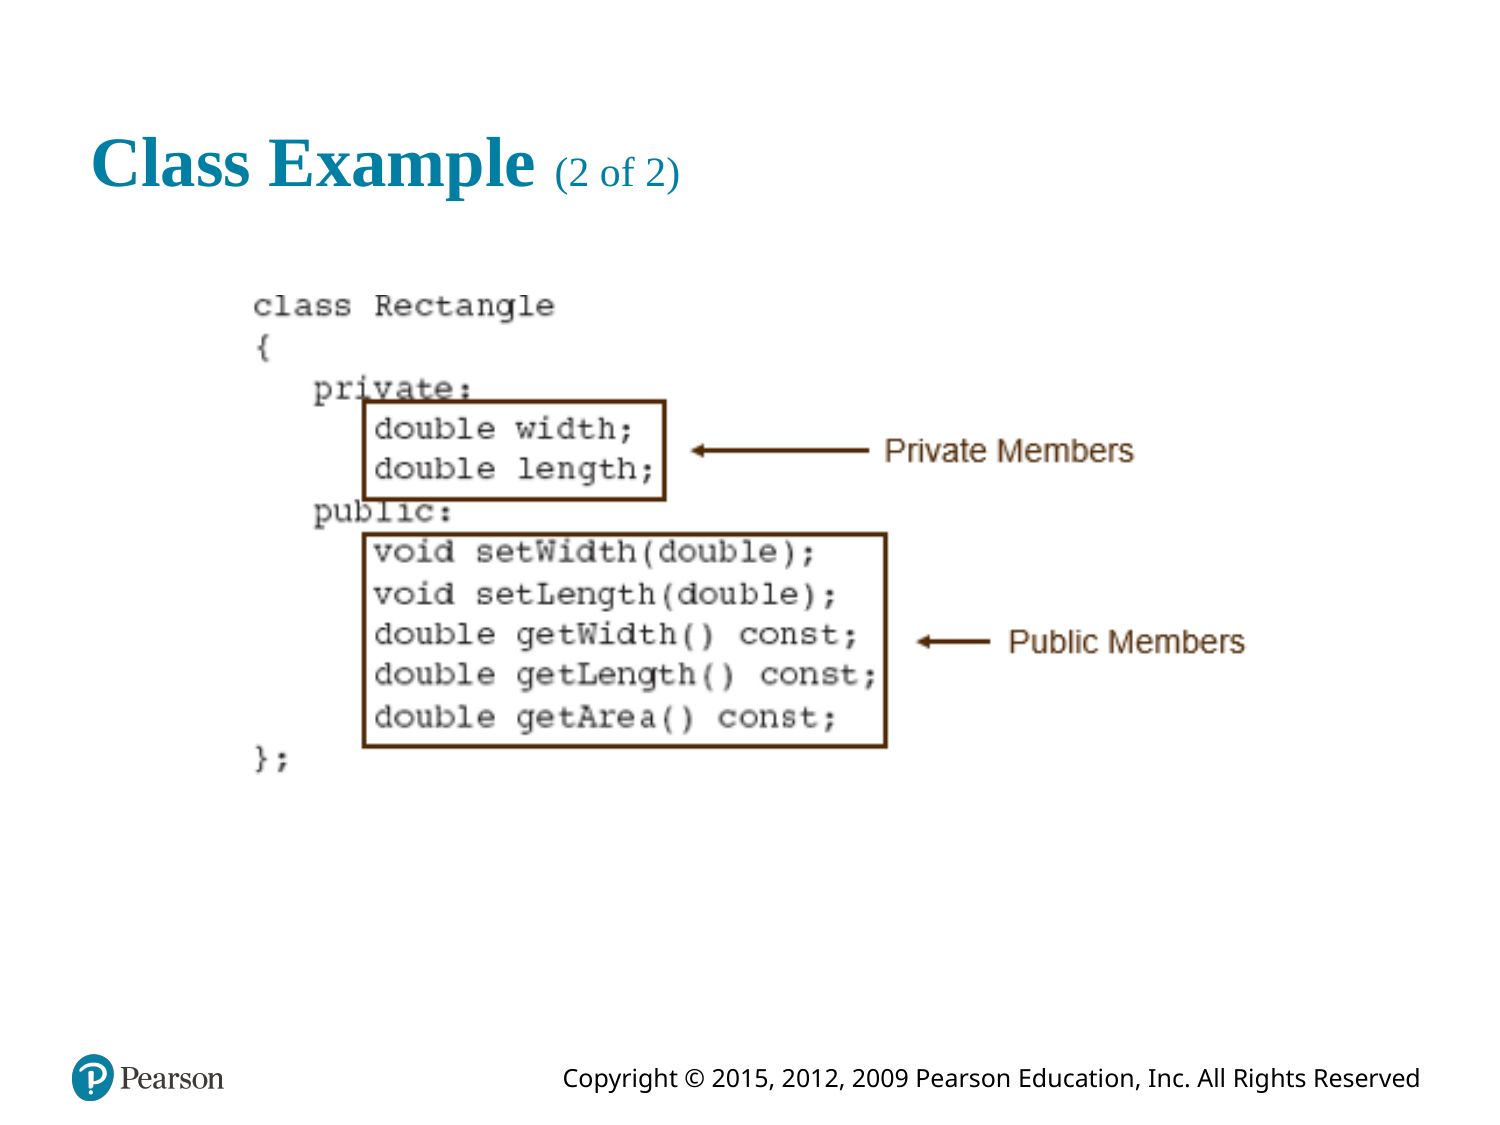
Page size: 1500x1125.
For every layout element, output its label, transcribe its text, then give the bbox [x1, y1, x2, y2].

picture [98, 1054, 224, 1101]
picture [253, 295, 1247, 775]
title Class Example (2 of 2) [75, 40, 1425, 216]
picture [72, 1087, 83, 1101]
picture [80, 1063, 106, 1088]
picture [72, 1054, 88, 1070]
